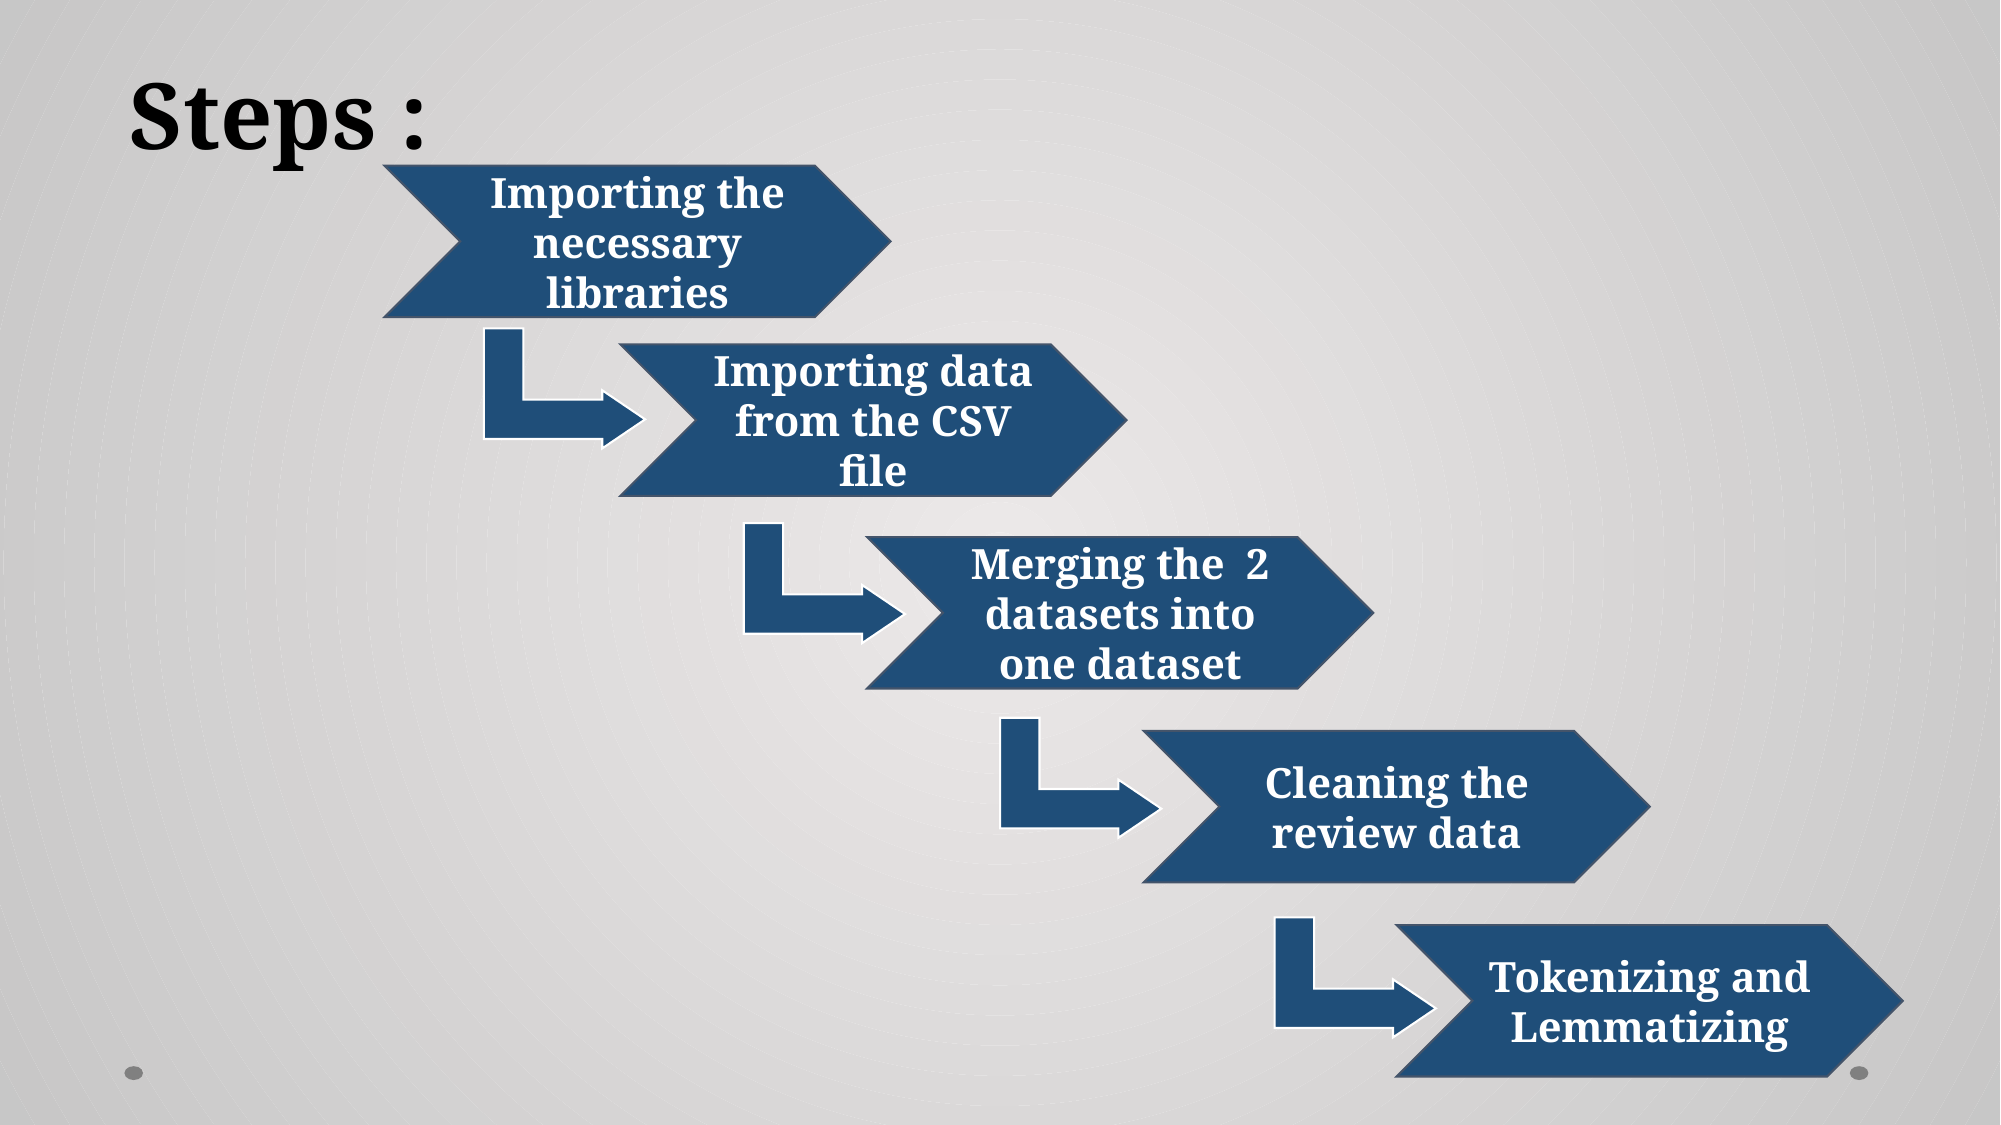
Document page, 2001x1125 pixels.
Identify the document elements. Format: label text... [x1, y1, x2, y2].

text_box [1273, 916, 1438, 1040]
text_box [742, 522, 907, 646]
text_box Cleaning the review data [1141, 729, 1652, 884]
text_box Tokenizing and Lemmatizing [1394, 924, 1905, 1078]
text_box [482, 327, 648, 451]
text_box Steps : [114, 50, 546, 176]
text_box Importing data from the CSV file [617, 343, 1128, 497]
text_box [999, 716, 1164, 840]
text_box Merging the 2 datasets into one dataset [864, 536, 1375, 690]
text_box Importing the necessary libraries [382, 164, 893, 319]
